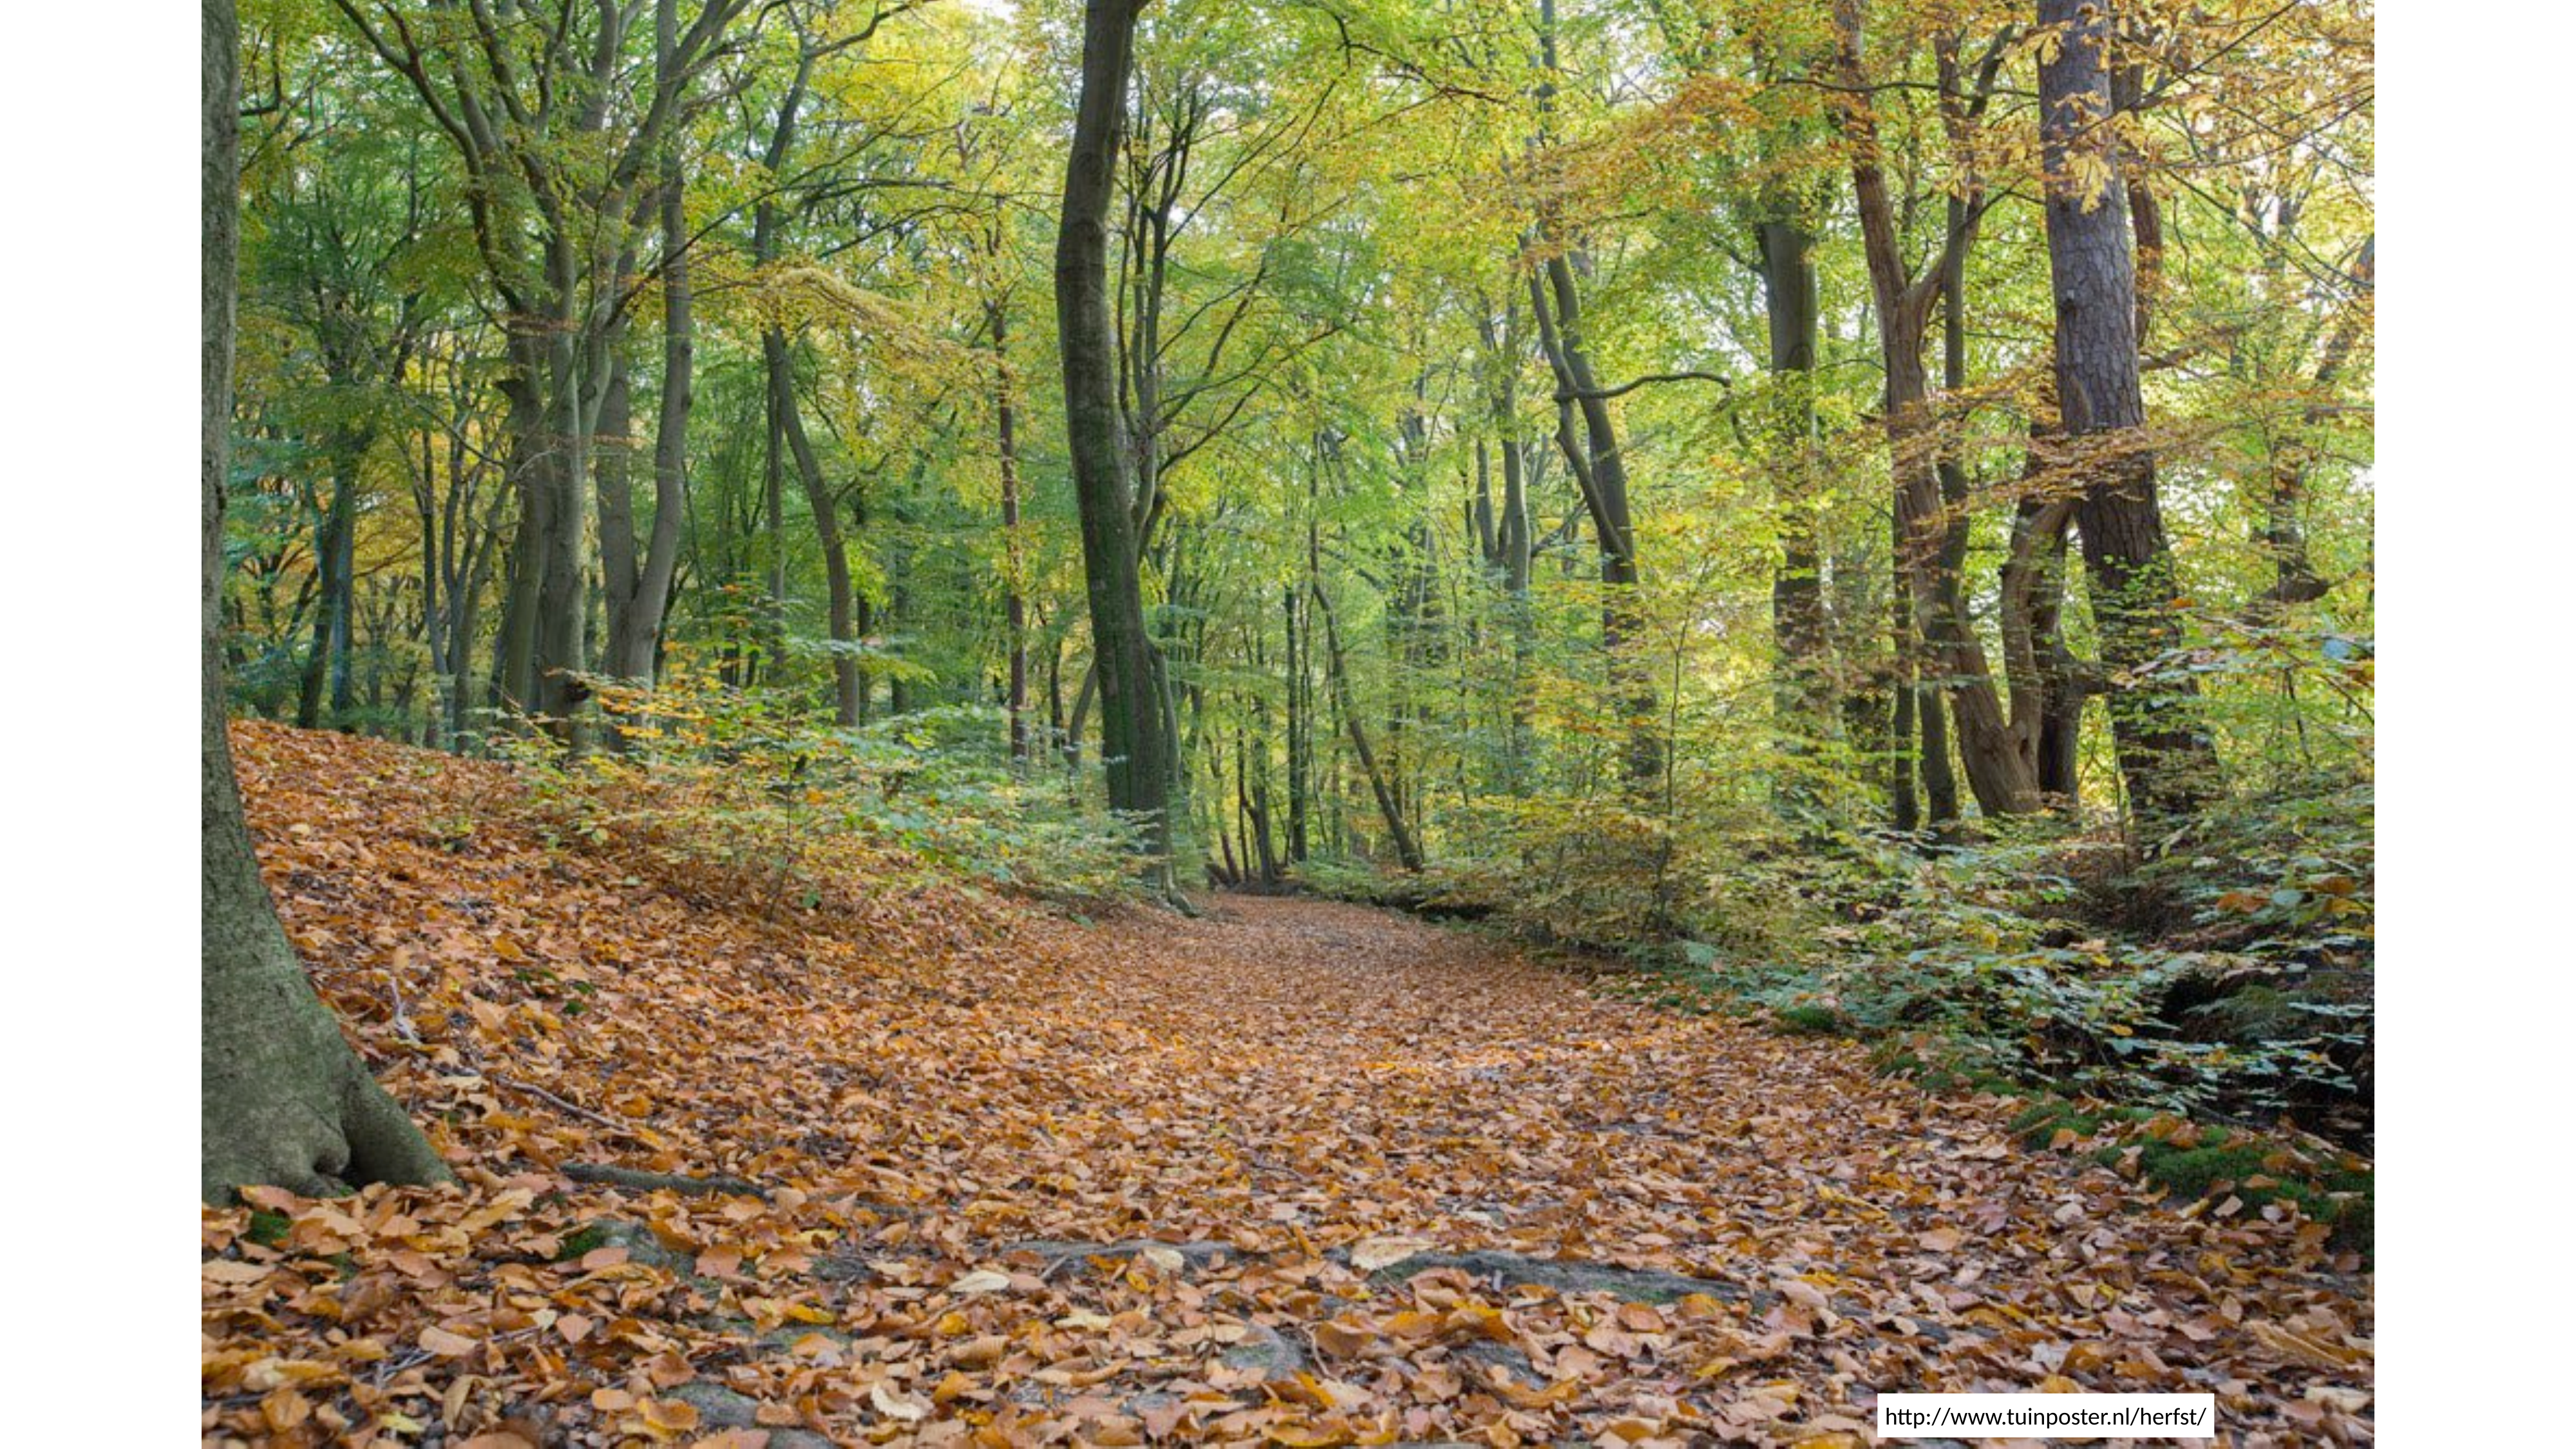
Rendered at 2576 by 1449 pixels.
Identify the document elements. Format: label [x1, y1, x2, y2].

picture [202, 0, 2374, 1449]
